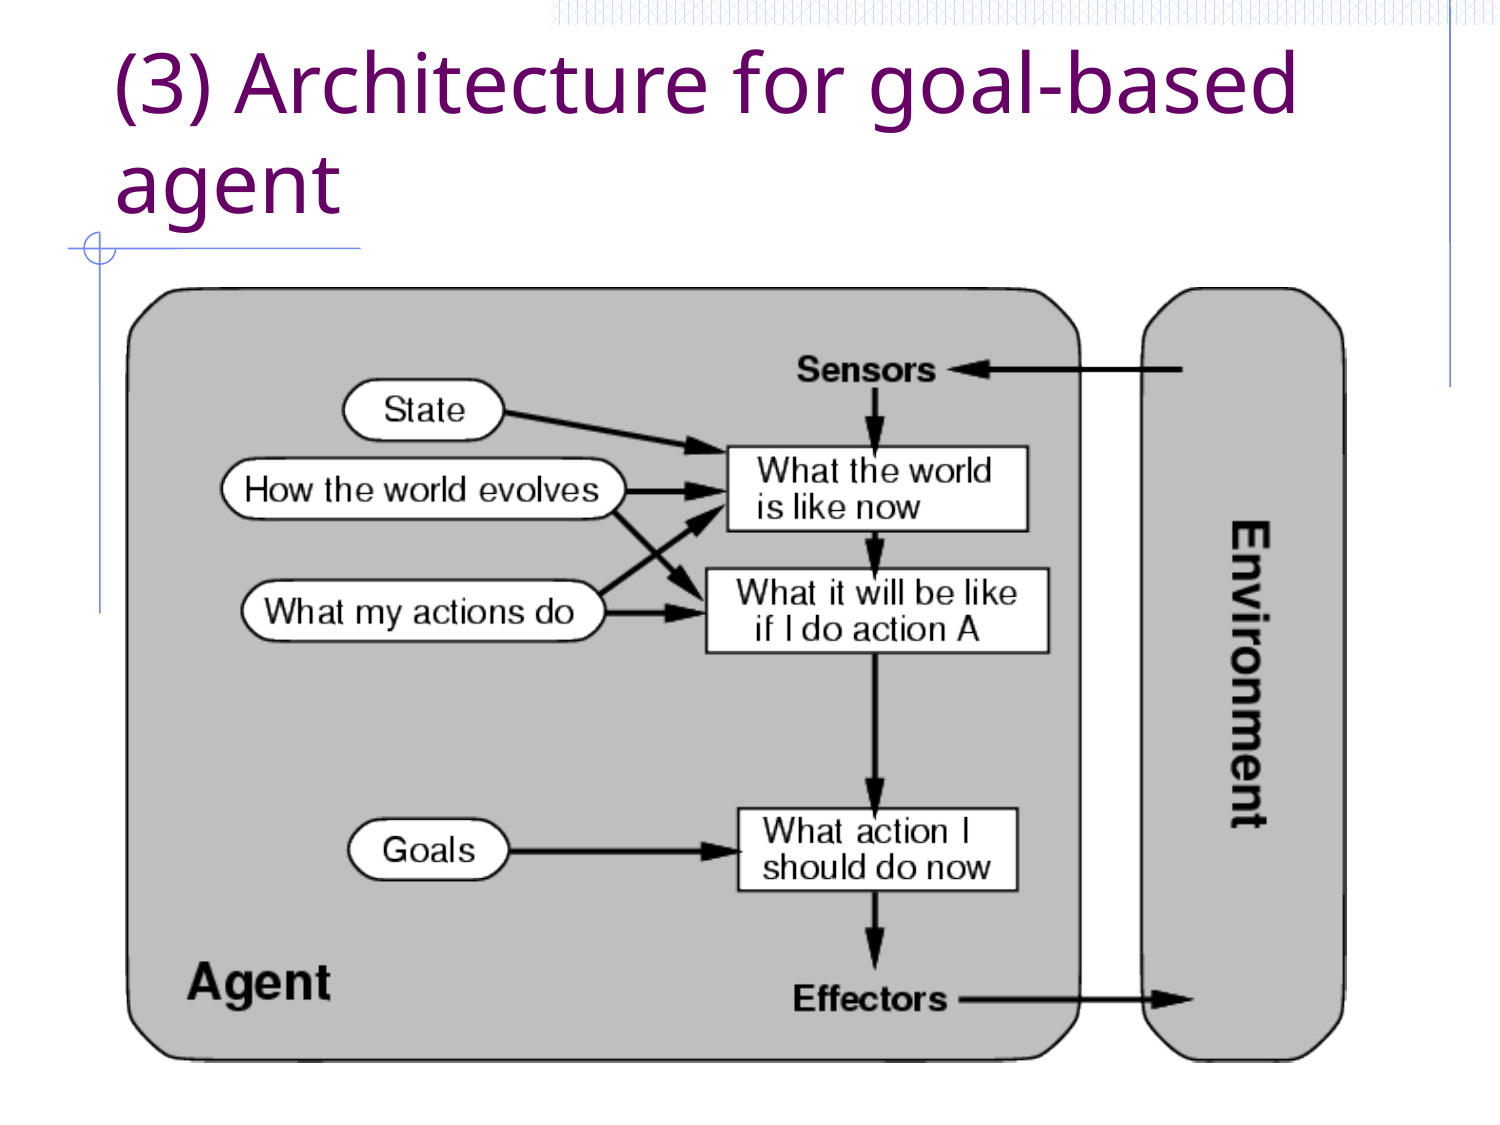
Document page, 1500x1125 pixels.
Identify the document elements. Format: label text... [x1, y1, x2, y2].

picture [124, 287, 1348, 1063]
title (3) Architecture for goal-based agent [99, 49, 1376, 238]
